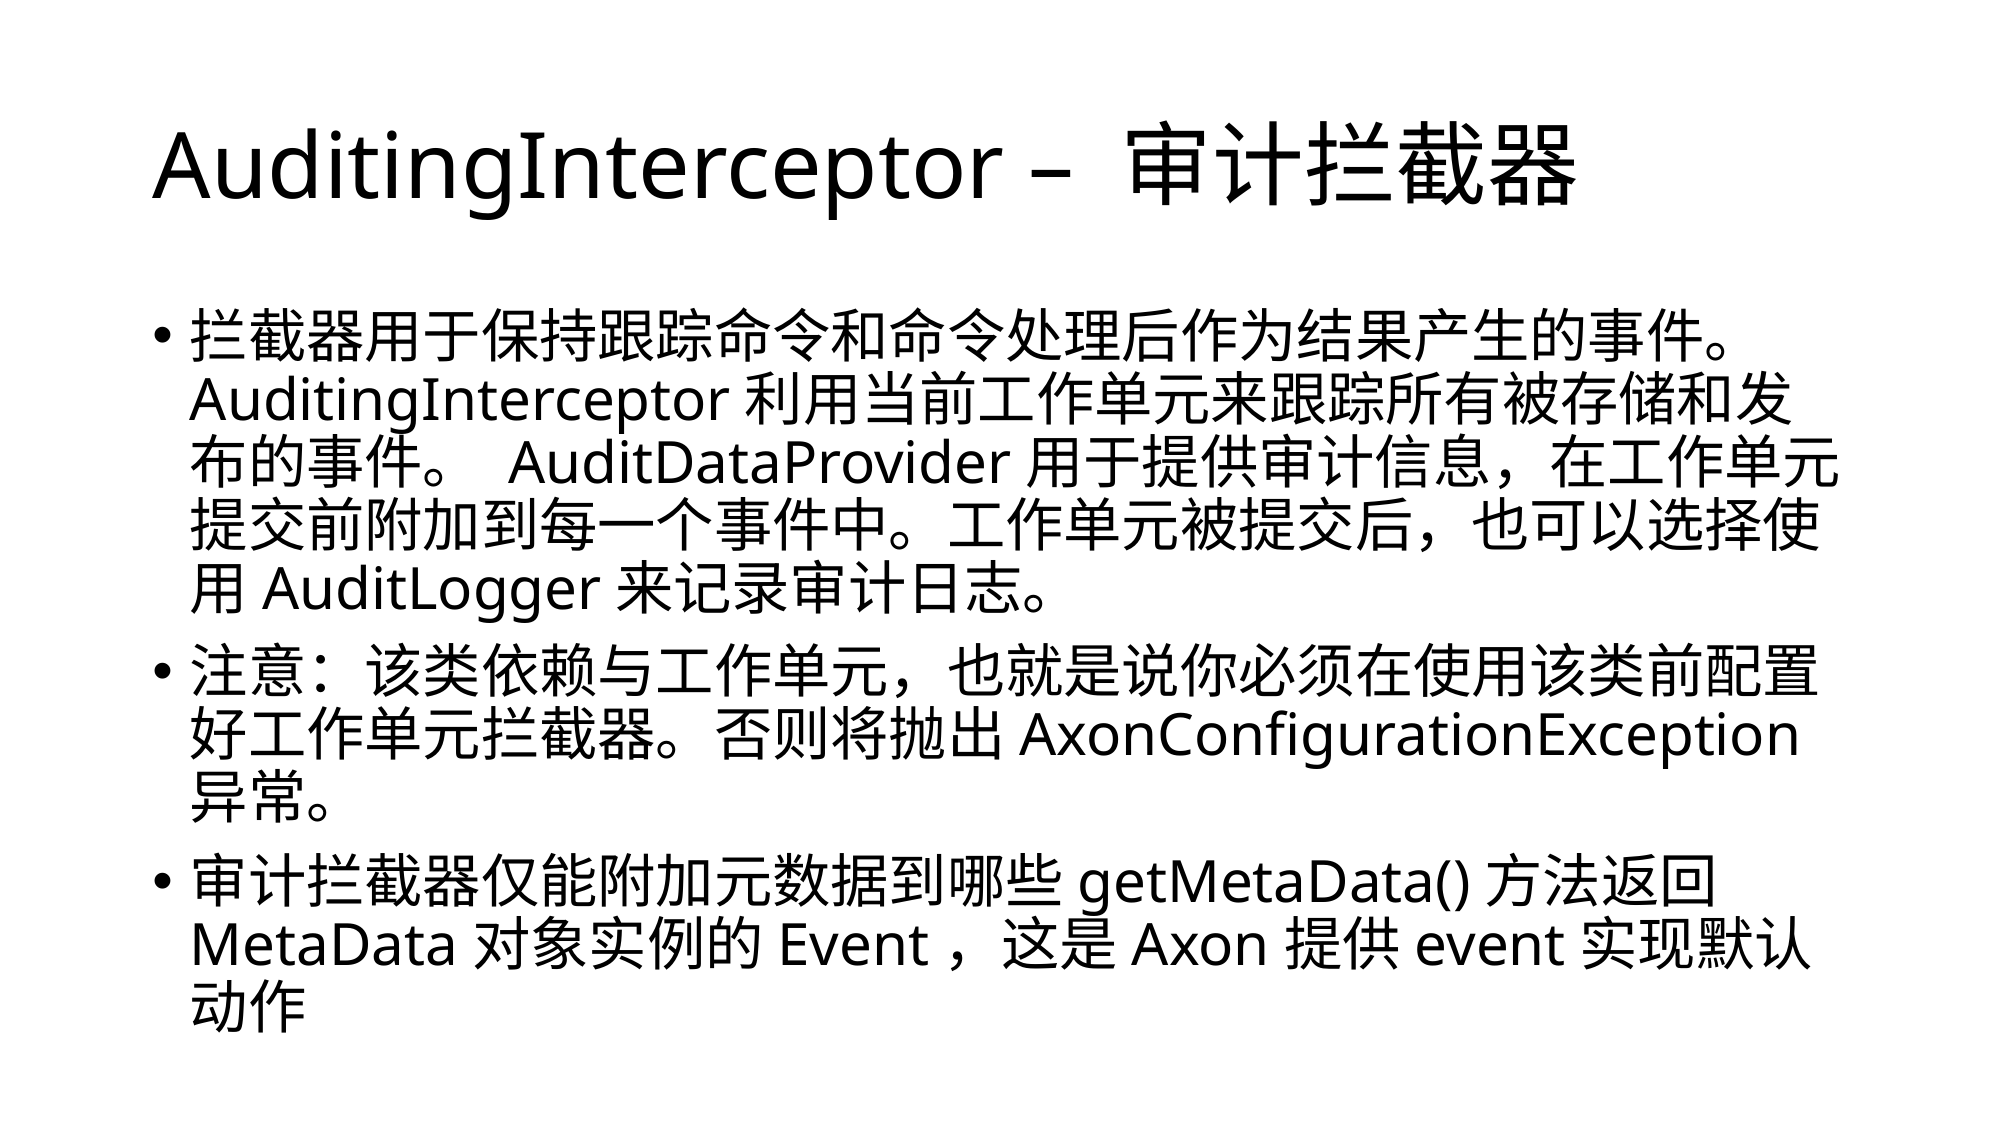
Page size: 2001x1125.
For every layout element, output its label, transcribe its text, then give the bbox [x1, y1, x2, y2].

title AuditingInterceptor – 审计拦截器 [137, 59, 1863, 278]
list 拦截器用于保持跟踪命令和命令处理后作为结果产生的事件。 AuditingInterceptor利用当前工作单元来跟踪所有被存储和发布的事件。 AuditDataProvider用于提供审计信息，在工作单元提交前附加到每一个事件中。工作单元被提交后，也可以选择使用AuditLogger来记录审计日志。 注意：该类依赖与工作单元，也就是说你必须在使用该类前配置好工作单元拦截器。否则将抛出AxonConfigurationException异常。 审计拦截器仅能附加元数据到哪些getMetaData()方法返回MetaData对象实例的Event，这是Axon提供event实现默认动作 [137, 299, 1863, 1014]
